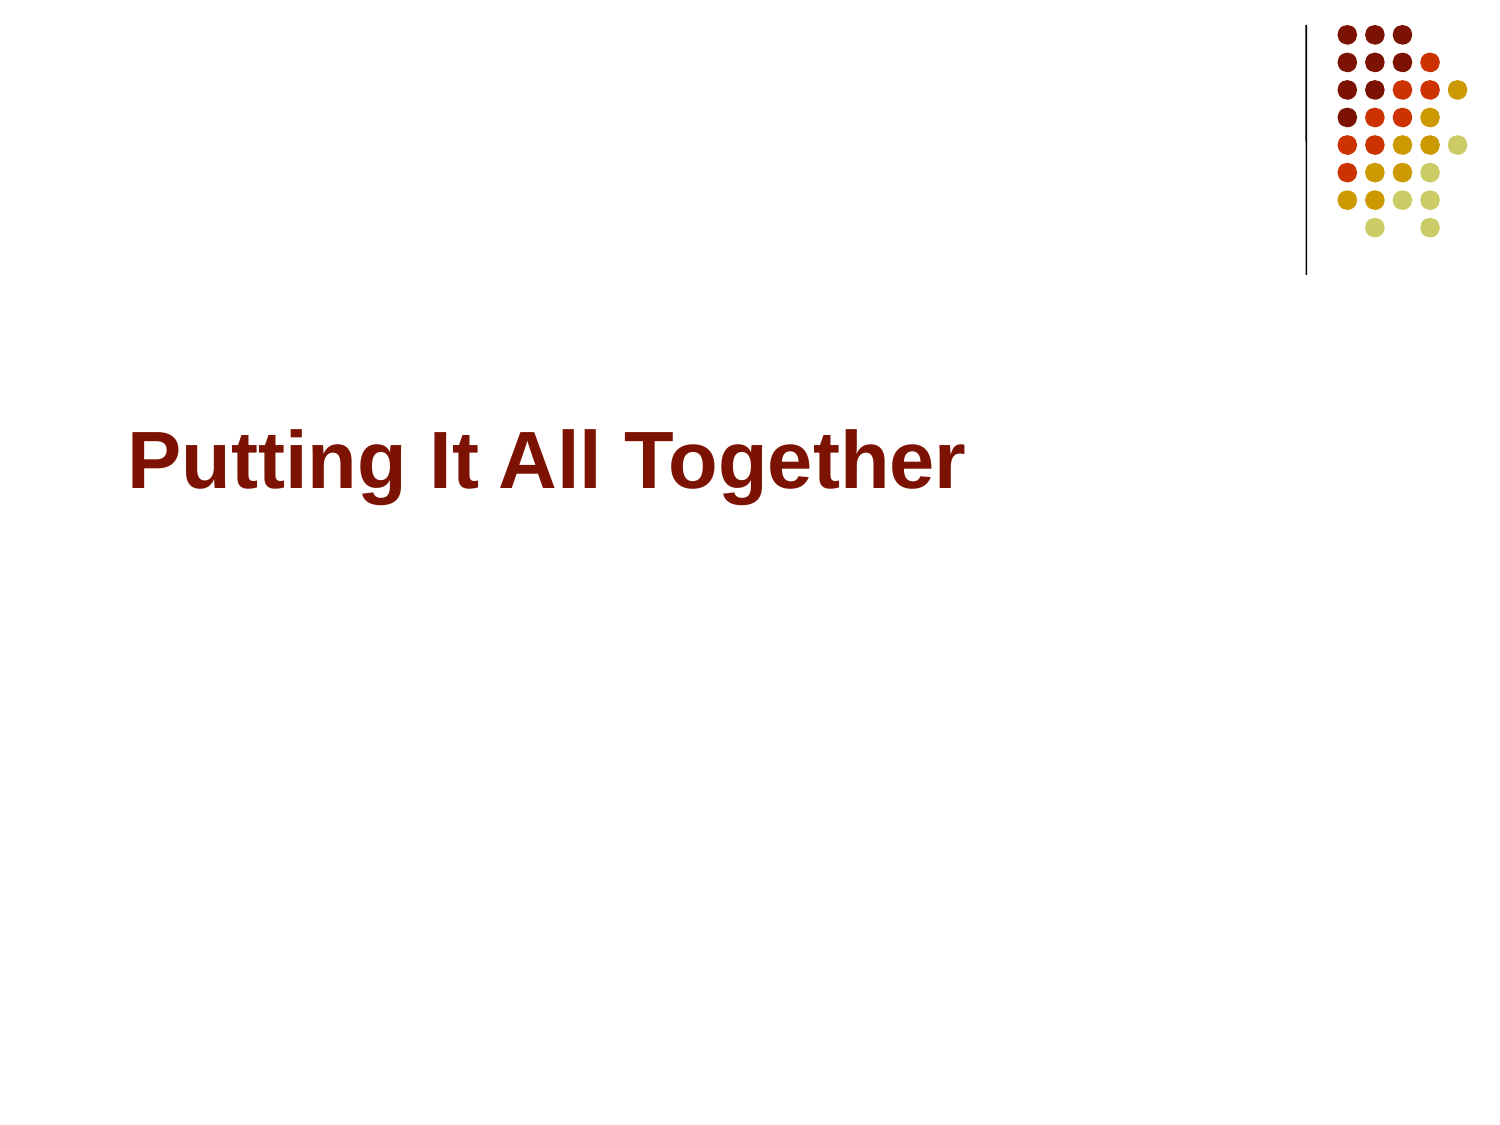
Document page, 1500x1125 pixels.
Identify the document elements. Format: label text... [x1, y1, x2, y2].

title Putting It All Together [112, 324, 1388, 513]
